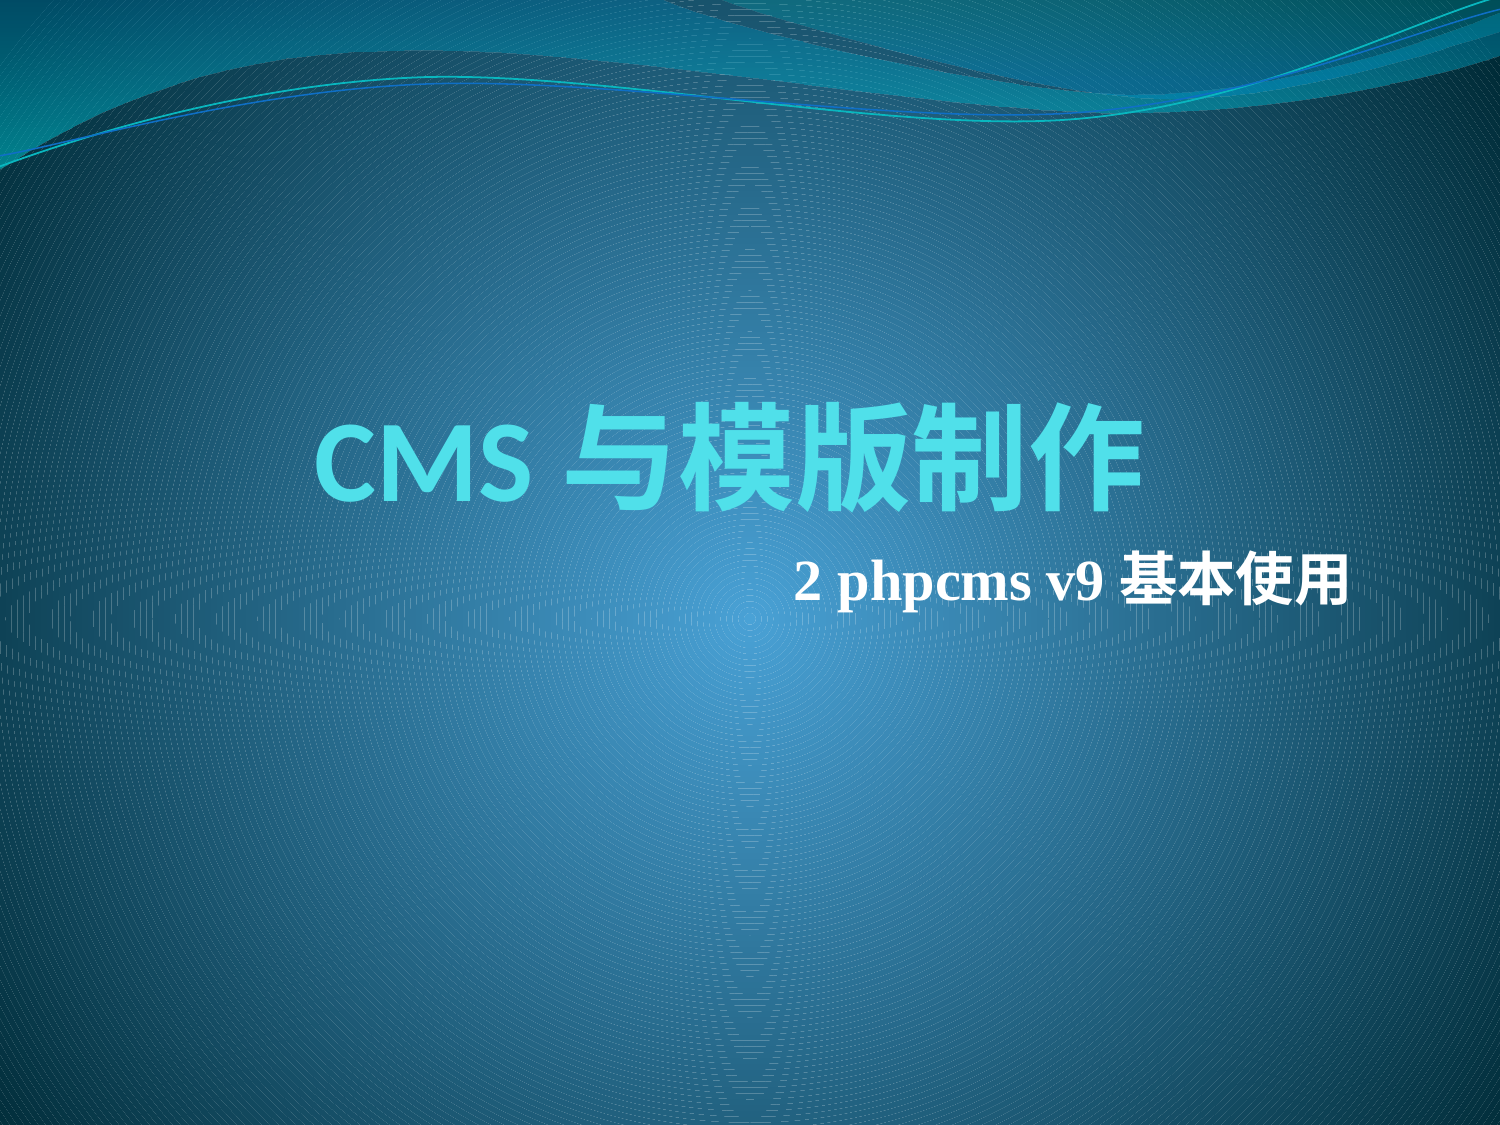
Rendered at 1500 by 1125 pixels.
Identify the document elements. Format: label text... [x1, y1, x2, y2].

subtitle 2 phpcms v9基本使用 [87, 529, 1376, 818]
title CMS与模版制作 [87, 224, 1376, 525]
